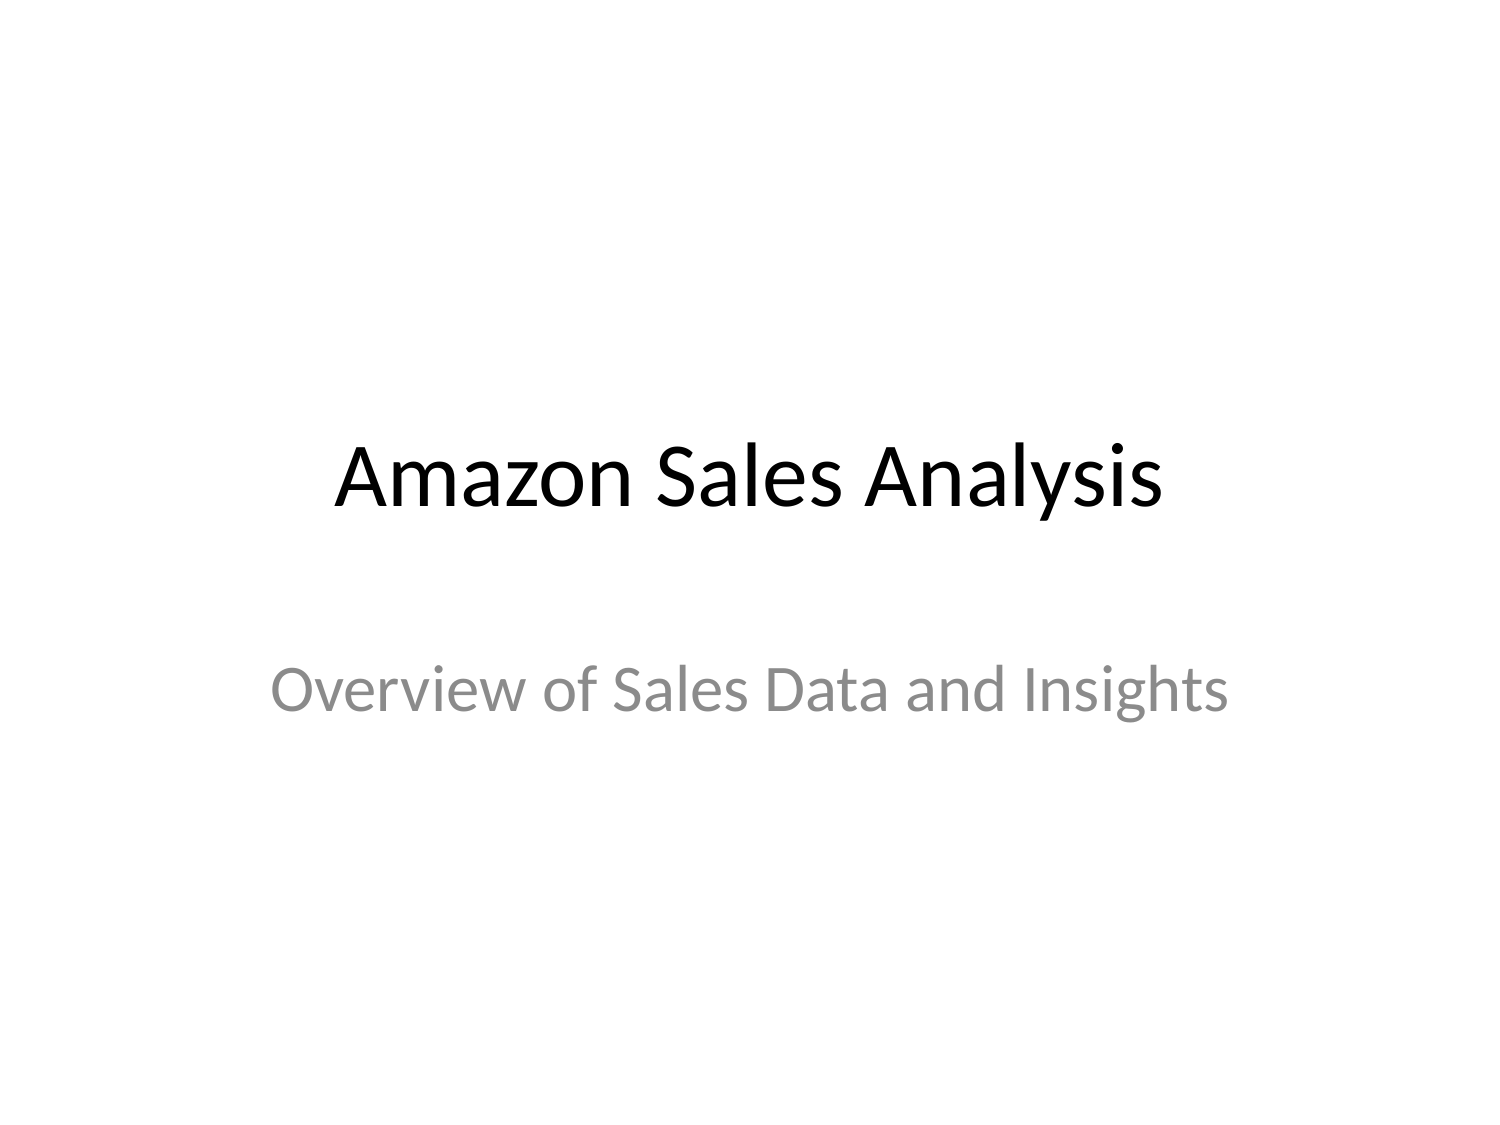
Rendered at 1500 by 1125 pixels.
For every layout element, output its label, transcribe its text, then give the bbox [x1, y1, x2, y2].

title Amazon Sales Analysis [112, 349, 1388, 591]
subtitle Overview of Sales Data and Insights [225, 637, 1275, 925]
